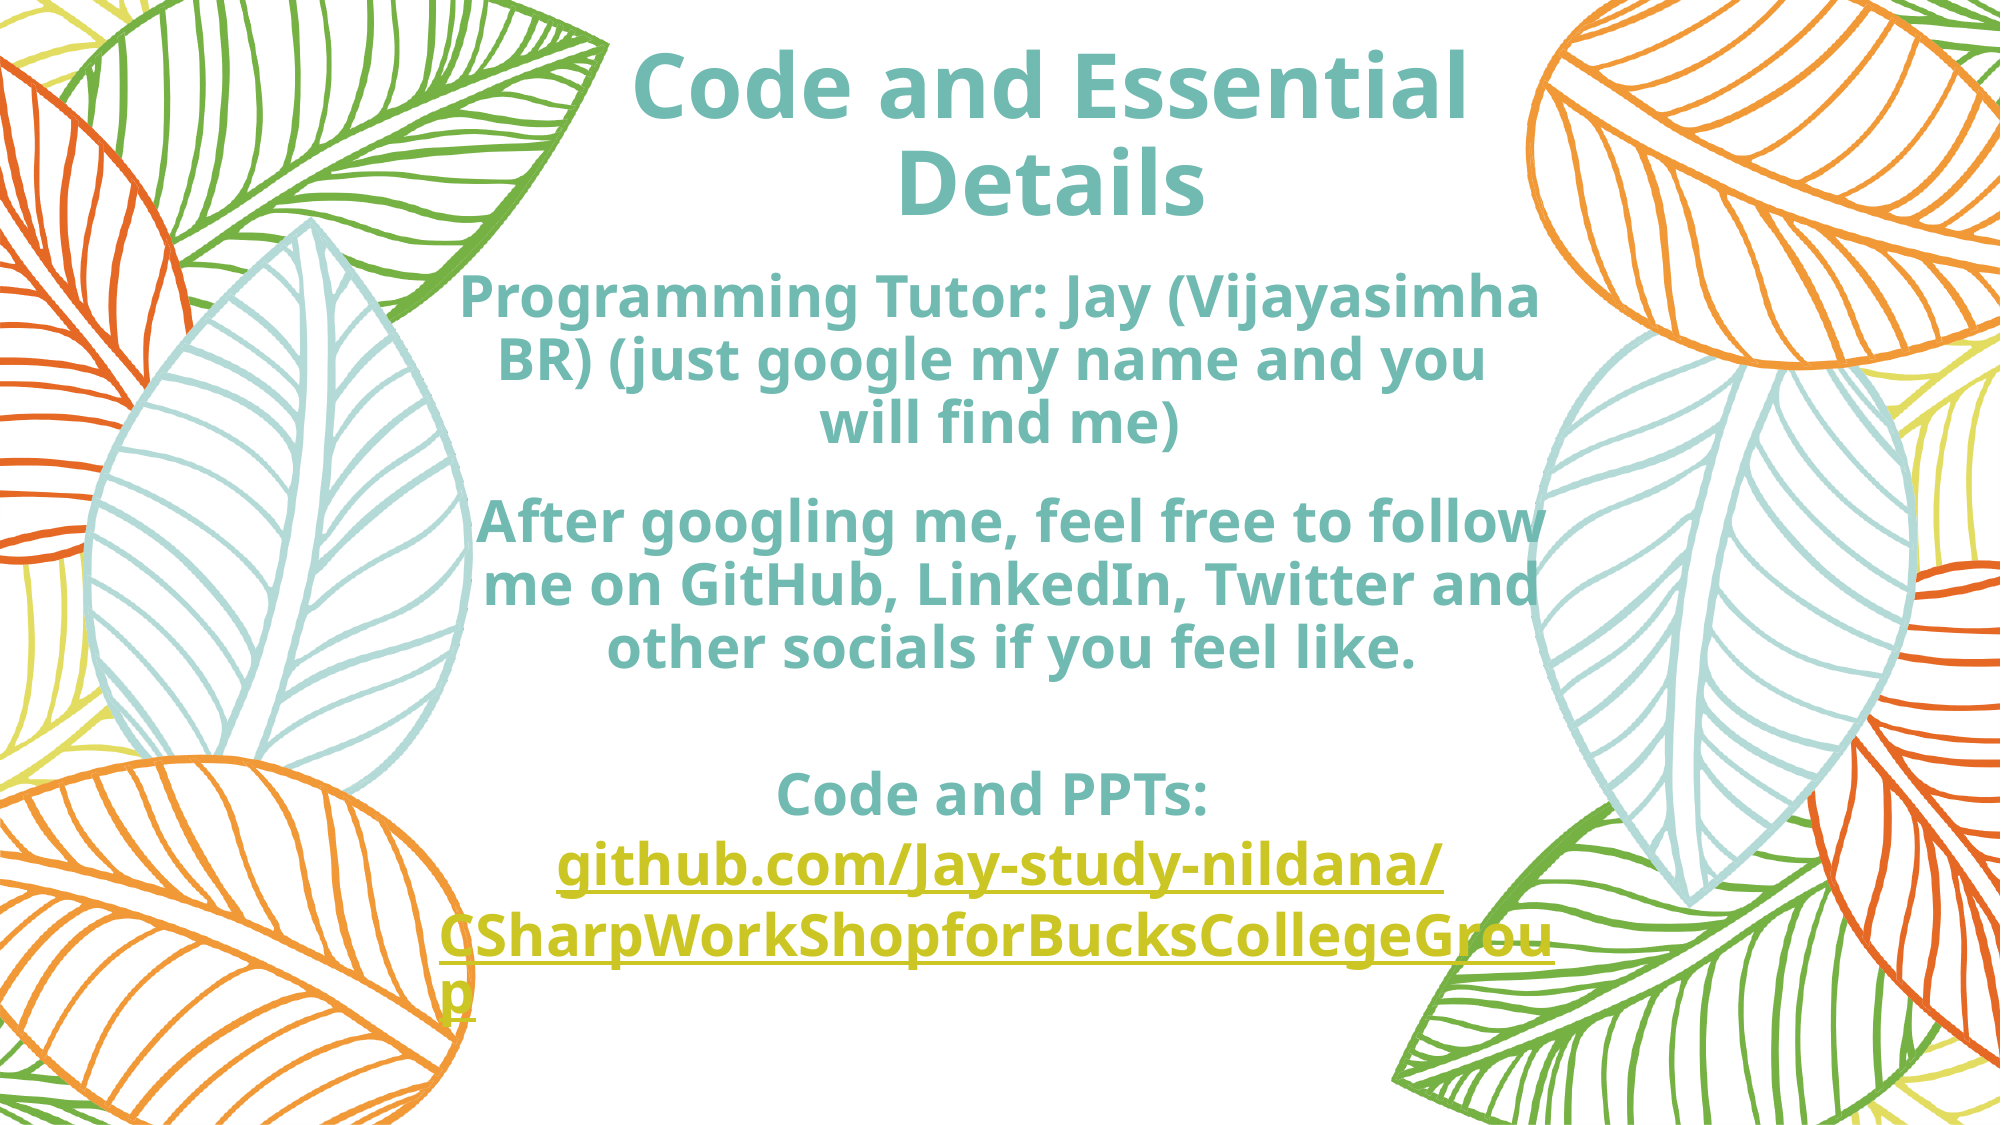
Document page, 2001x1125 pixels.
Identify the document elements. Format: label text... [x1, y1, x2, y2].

text_box Code and PPTs: github.com/Jay-study-nildana/CSharpWorkShopforBucksCollegeGroup [424, 748, 1576, 988]
text_box After googling me, feel free to follow me on GitHub, LinkedIn, Twitter and other socials if you feel like. [436, 467, 1589, 706]
text_box Code and Essential Details [475, 32, 1628, 243]
title Programming Tutor: Jay (Vijayasimha BR) (just google my name and you will find me) [424, 242, 1576, 482]
picture [0, 0, 2000, 1125]
